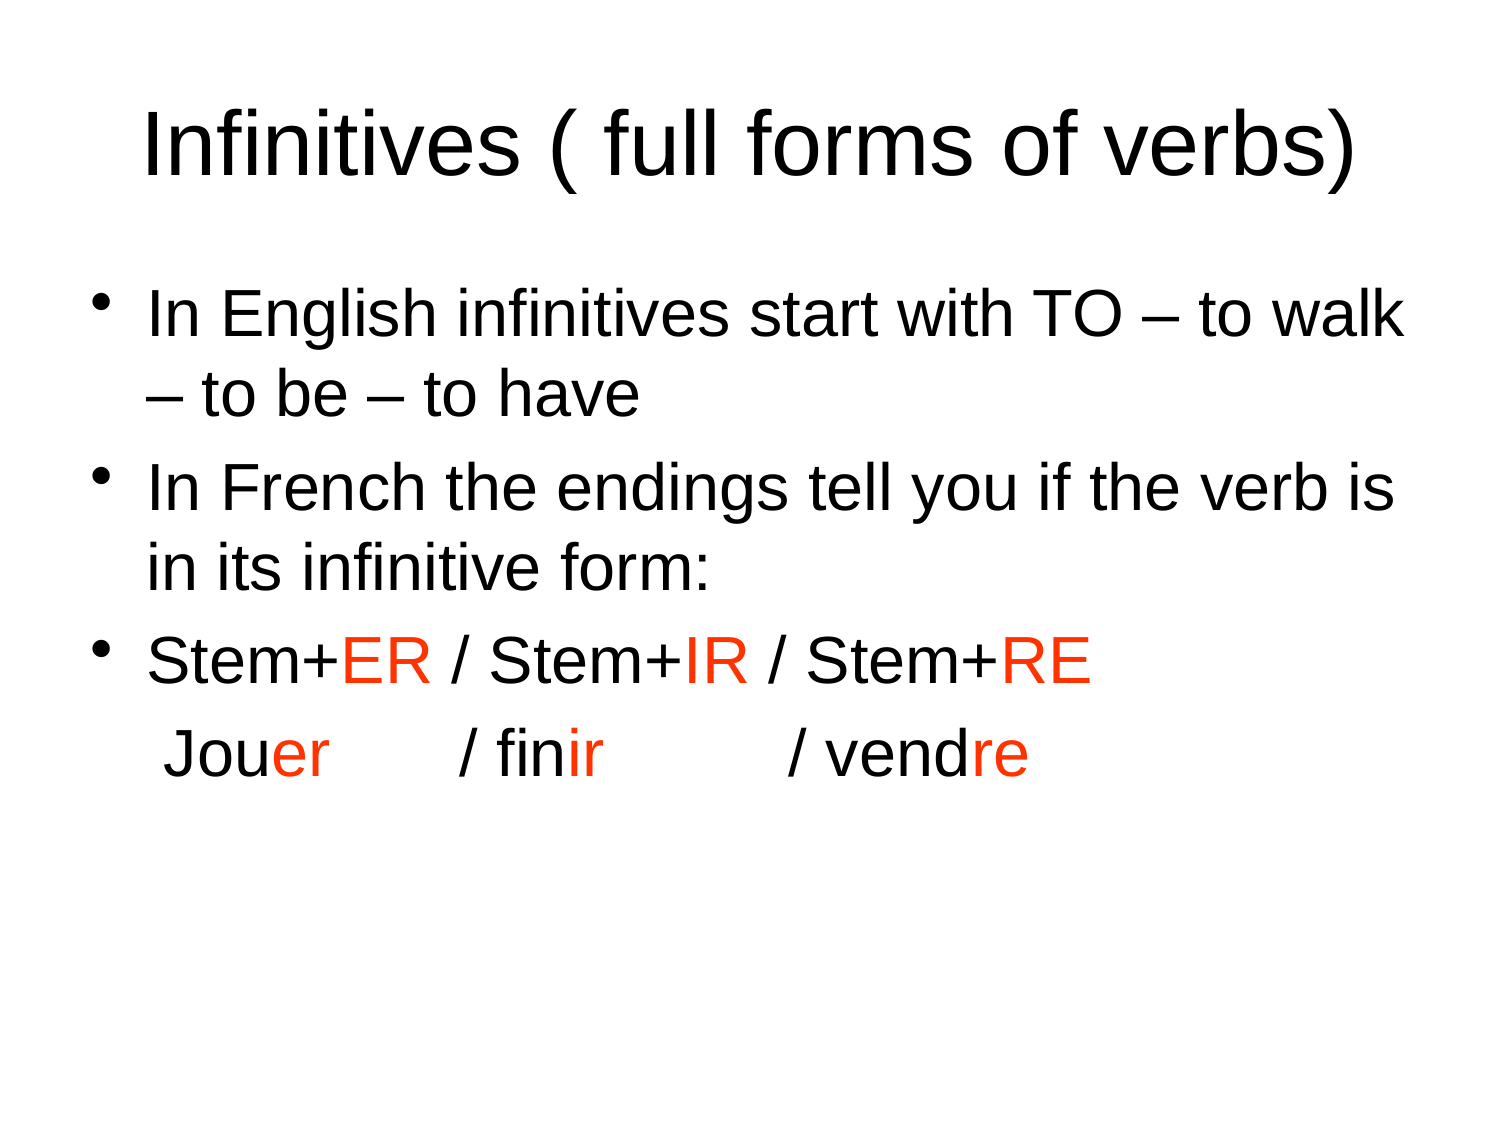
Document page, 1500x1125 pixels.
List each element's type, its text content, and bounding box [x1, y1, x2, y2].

list In English infinitives start with TO – to walk – to be – to have In French the endings tell you if the verb is in its infinitive form: Stem+ER / Stem+IR / Stem+RE Jouer / finir / vendre [75, 262, 1425, 1005]
title Infinitives ( full forms of verbs) [75, 45, 1425, 233]
